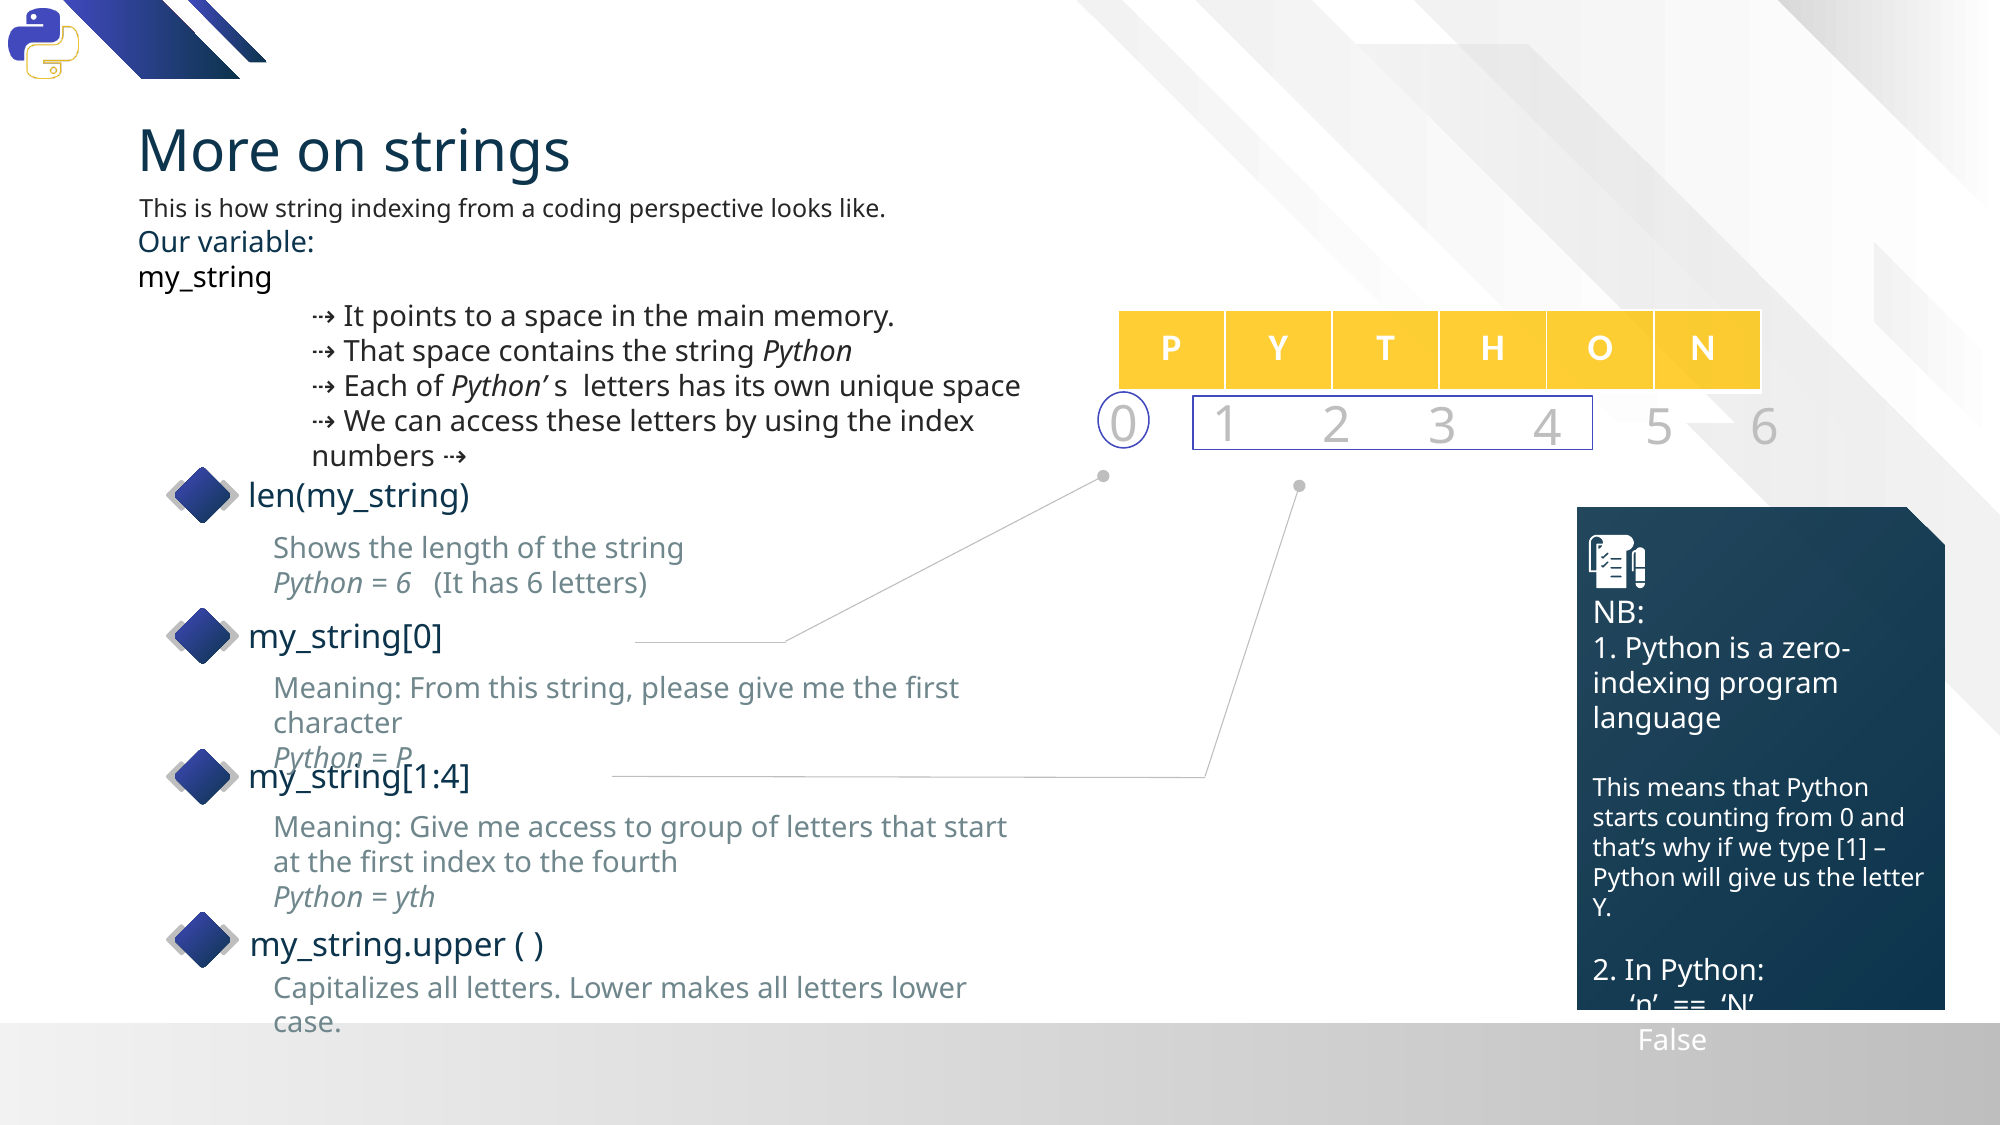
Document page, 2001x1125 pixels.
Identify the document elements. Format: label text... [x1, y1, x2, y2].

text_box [1205, 485, 1300, 777]
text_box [1074, 390, 1814, 457]
text_box Meaning: Give me access to group of letters that start at the first index to the fourth Python = yth [273, 808, 1034, 914]
table_header P [1119, 311, 1224, 389]
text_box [170, 755, 236, 798]
text_box my_string.upper ( ) [249, 923, 595, 1004]
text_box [785, 476, 1104, 642]
text_box More on strings [137, 113, 1069, 184]
text_box This is how string indexing from a coding perspective looks like. [139, 192, 1118, 223]
table_header H [1440, 311, 1546, 389]
text_box ⇢ It points to a space in the main memory. ⇢ That space contains the string Python ⇢ Each of Python’ s letters has its own unique space ⇢ We can access these letters by using the index numbers ⇢ [296, 289, 1118, 584]
table_header N [1655, 311, 1760, 389]
text_box len(my_string) [248, 474, 296, 515]
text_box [1577, 507, 1945, 1010]
text_box my_string[0] [248, 615, 593, 655]
table_header T [1333, 311, 1438, 389]
table_header Y [1226, 311, 1331, 389]
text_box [8, 0, 267, 80]
text_box Capitalizes all letters. Lower makes all letters lower case. [273, 968, 1034, 1039]
text_box my_string[1:4] [248, 755, 593, 796]
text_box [170, 615, 236, 657]
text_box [170, 918, 236, 961]
text_box Meaning: From this string, please give me the first character Python = P [273, 669, 1034, 775]
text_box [170, 474, 236, 516]
text_box Our variable: my_string [137, 223, 456, 293]
text_box Shows the length of the string Python = 6 (It has 6 letters) [273, 529, 785, 600]
table_header O [1547, 311, 1653, 389]
